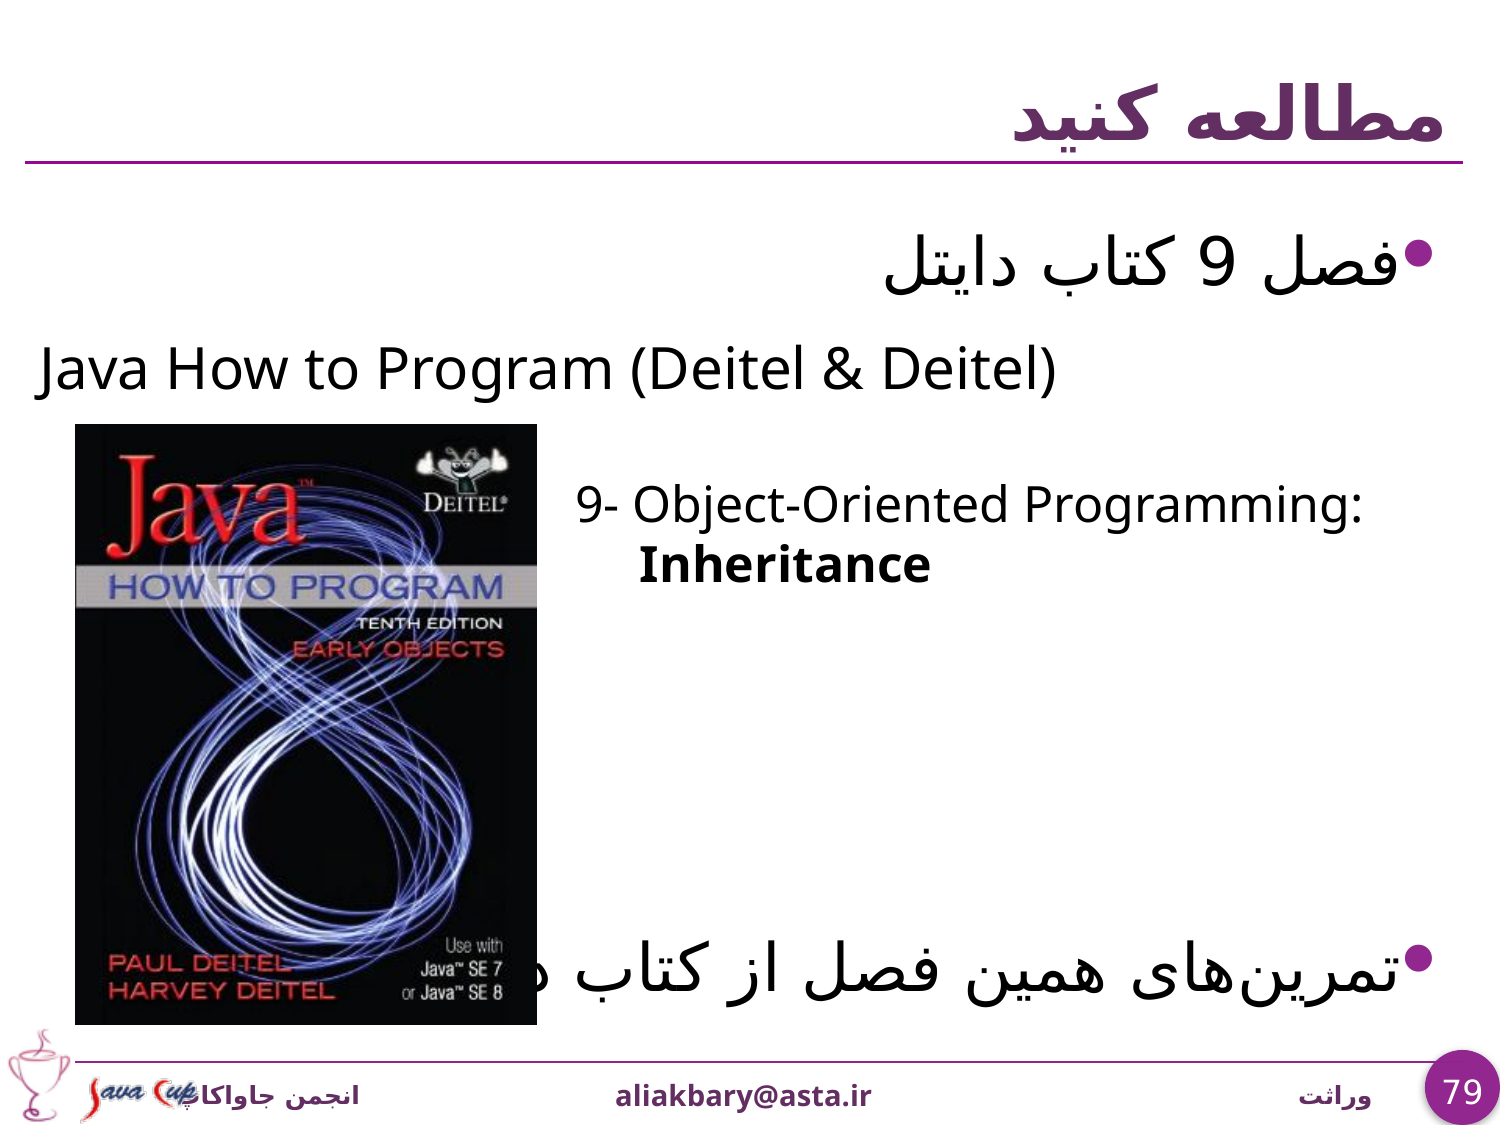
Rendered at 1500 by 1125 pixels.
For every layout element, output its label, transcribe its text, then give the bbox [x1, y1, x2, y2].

picture [6, 1028, 75, 1125]
title مطالعه کنيد [24, 37, 1463, 163]
picture [74, 424, 538, 1026]
list فصل 9 کتاب دايتل Java How to Program (Deitel & Deitel) تمرين‌های همین فصل از کتاب دايتل [24, 187, 1463, 1063]
picture [79, 1076, 200, 1125]
text_box 9- Object-Oriented Programming: Inheritance [560, 465, 1392, 601]
